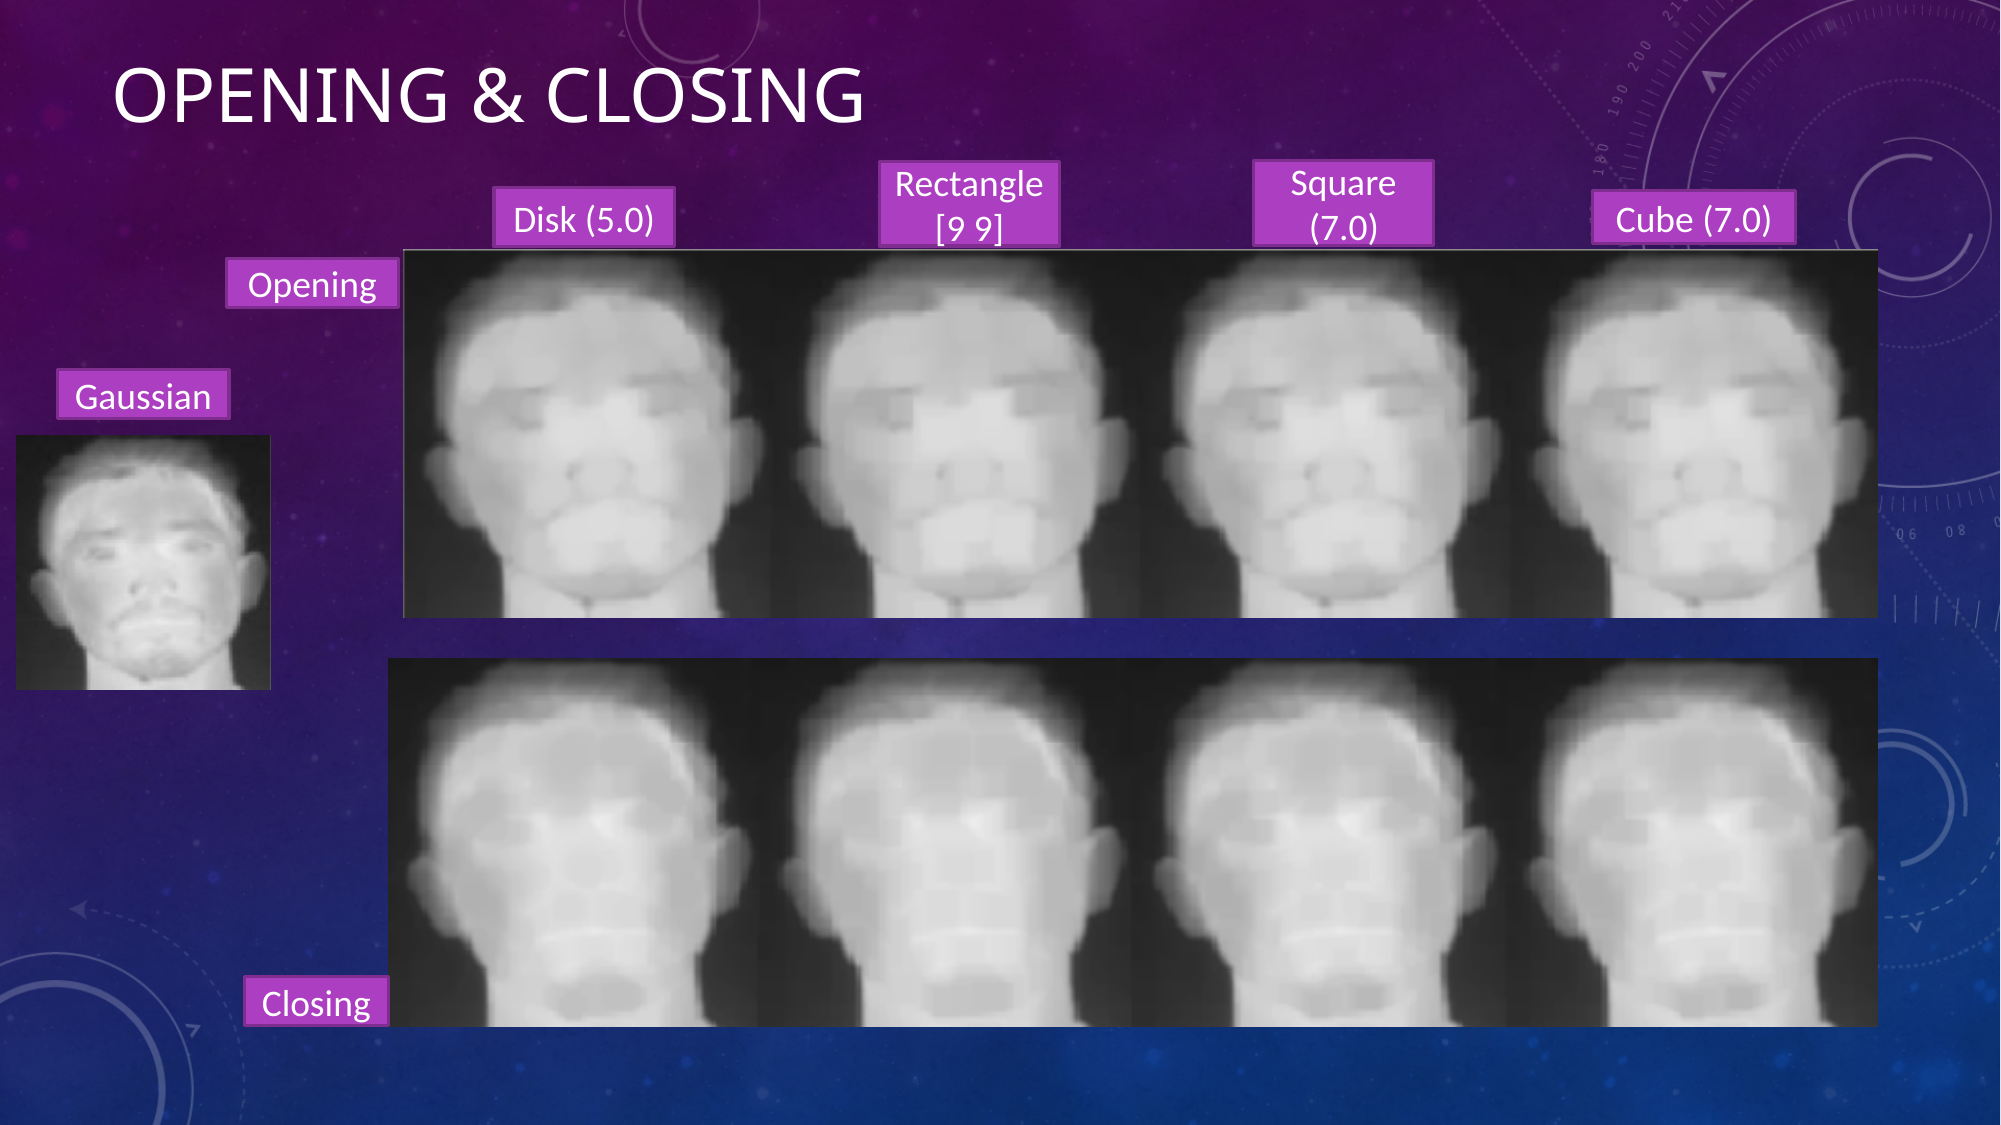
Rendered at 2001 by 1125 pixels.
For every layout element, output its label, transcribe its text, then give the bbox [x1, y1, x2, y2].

picture [0, 0, 2001, 1125]
text_box Cube (7.0) [1591, 189, 1797, 245]
text_box Opening [225, 257, 396, 309]
title Opening & Closing [96, 6, 1759, 179]
text_box Gaussian [56, 368, 231, 420]
text_box Disk (5.0) [492, 186, 676, 248]
text_box Closing [243, 975, 382, 1027]
text_box Square (7.0) [1252, 159, 1435, 247]
text_box Rectangle [9 9] [878, 160, 1061, 248]
